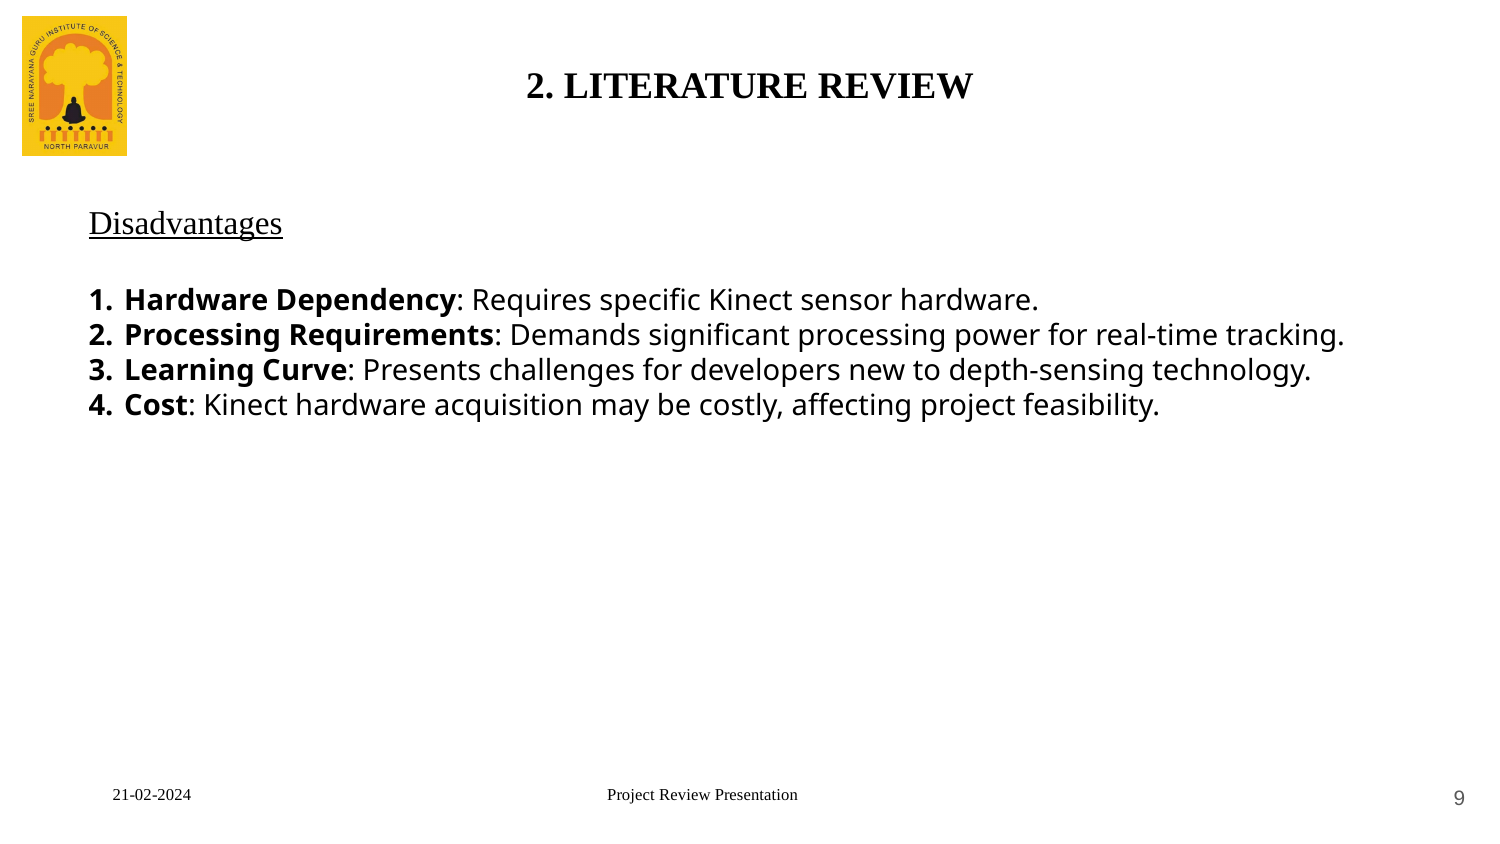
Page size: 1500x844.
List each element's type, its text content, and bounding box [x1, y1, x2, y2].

text_box 21-02-2024 Project Review Presentation [97, 776, 1460, 812]
picture [14, 13, 134, 171]
text_box Disadvantages Hardware Dependency: Requires specific Kinect sensor hardware. Processing Requirements: Demands significant processing power for real-time tracking. Learning Curve: Presents challenges for developers new to depth-sensing technology. Cost: Kinect hardware acquisition may be costly, affecting project feasibility. [73, 194, 1465, 429]
slide_number 9 [1389, 764, 1480, 830]
text_box 2. LITERATURE REVIEW [434, 45, 1066, 110]
